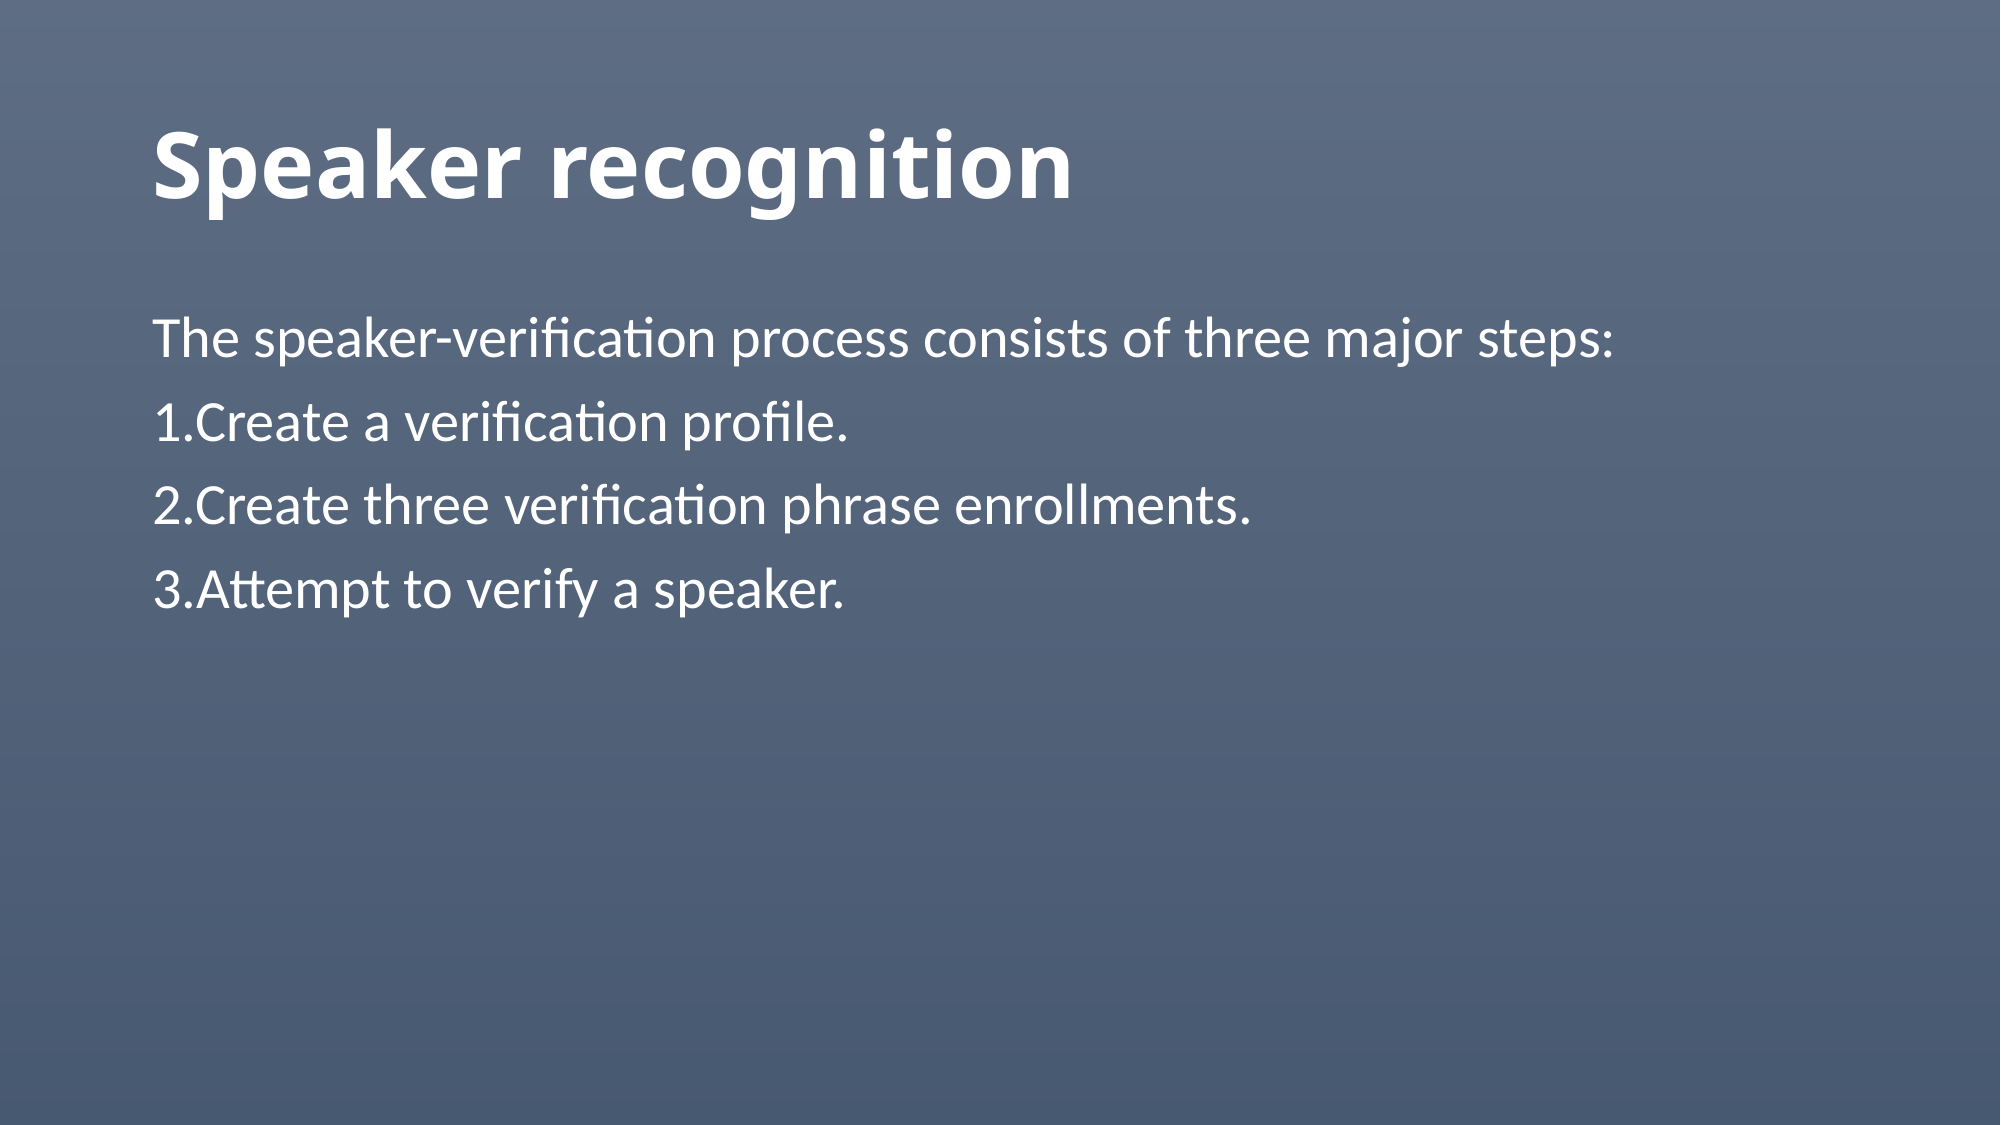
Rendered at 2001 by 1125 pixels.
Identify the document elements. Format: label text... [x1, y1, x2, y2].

list The speaker-verification process consists of three major steps: 1.Create a verification profile. 2.Create three verification phrase enrollments. 3.Attempt to verify a speaker. [137, 299, 1863, 1014]
title Speaker recognition [137, 59, 1863, 278]
